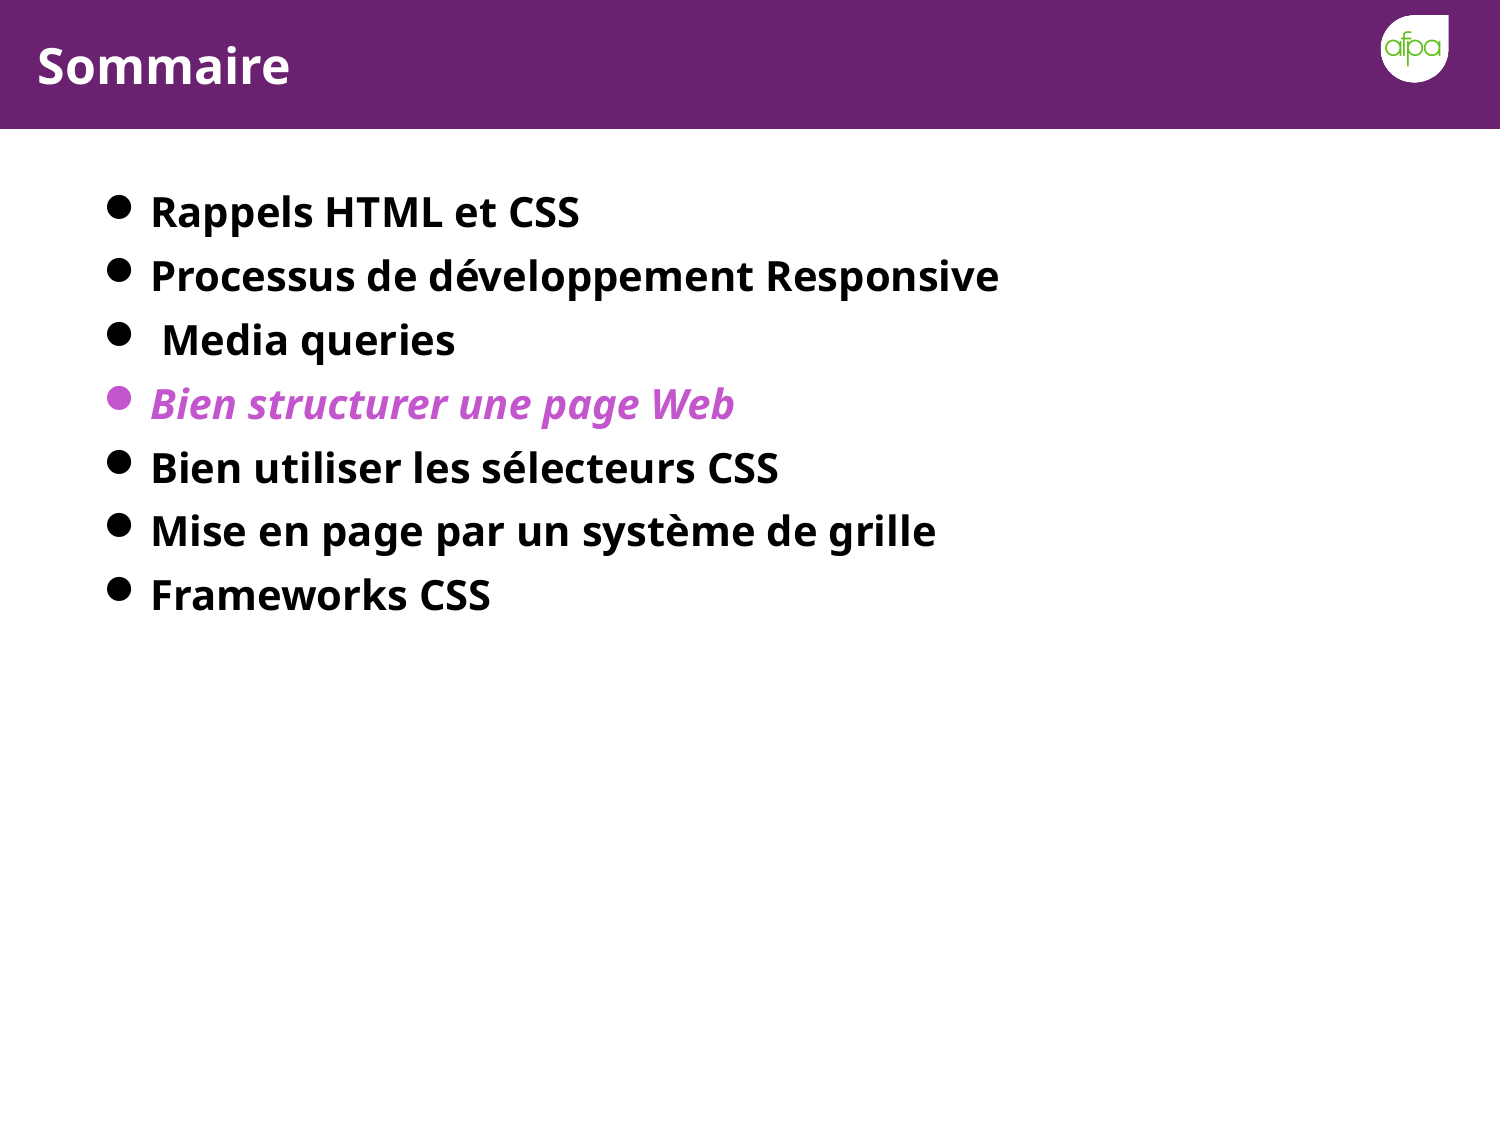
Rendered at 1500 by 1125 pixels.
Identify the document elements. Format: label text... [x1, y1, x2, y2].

title Sommaire [2, 0, 1339, 129]
text_box Rappels HTML et CSS Processus de développement Responsive Media queries Bien structurer une page Web Bien utiliser les sélecteurs CSS Mise en page par un système de grille Frameworks CSS [88, 184, 1373, 1003]
picture [1379, 2, 1461, 95]
